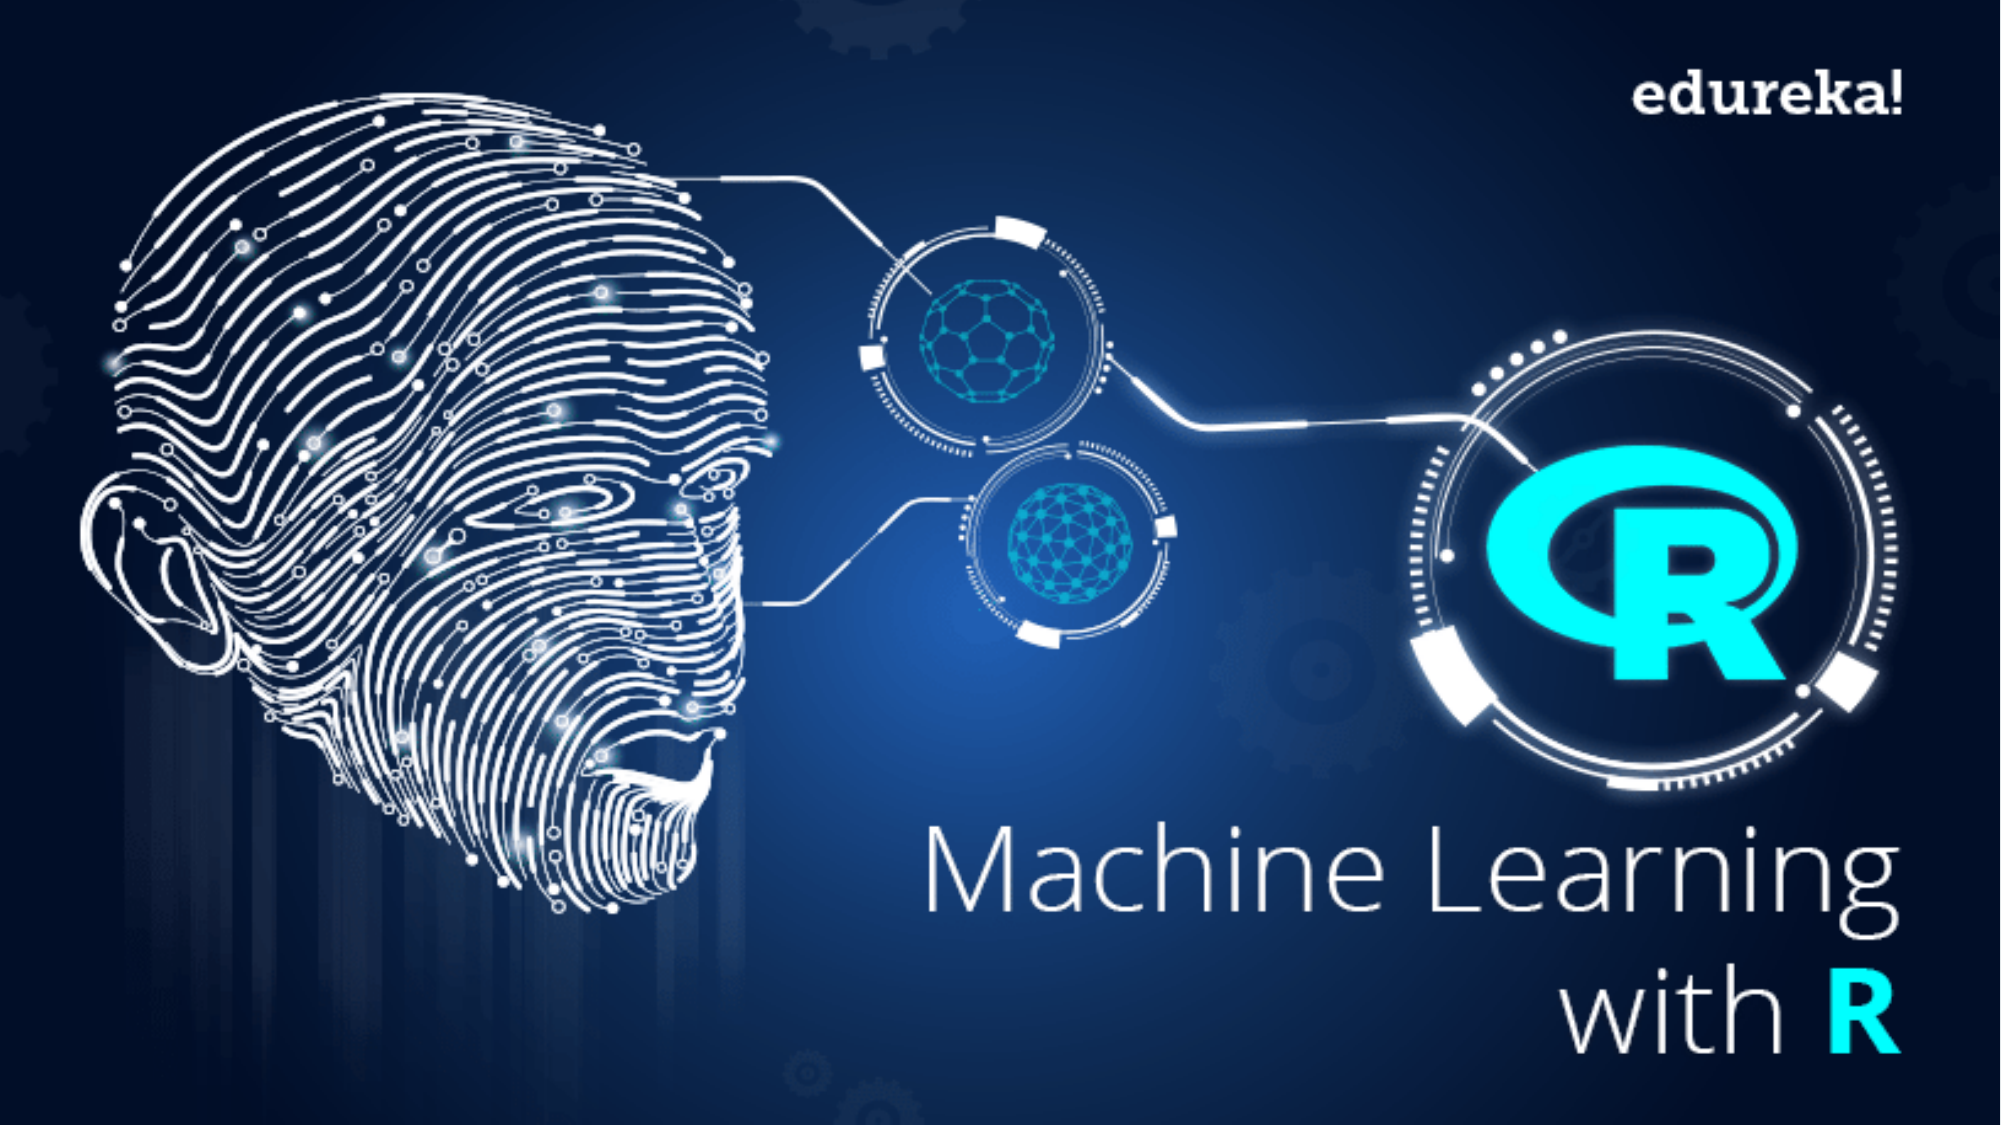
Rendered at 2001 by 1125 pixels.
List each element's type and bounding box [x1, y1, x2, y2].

picture [0, 0, 2000, 1125]
text_box [1617, 46, 1954, 148]
